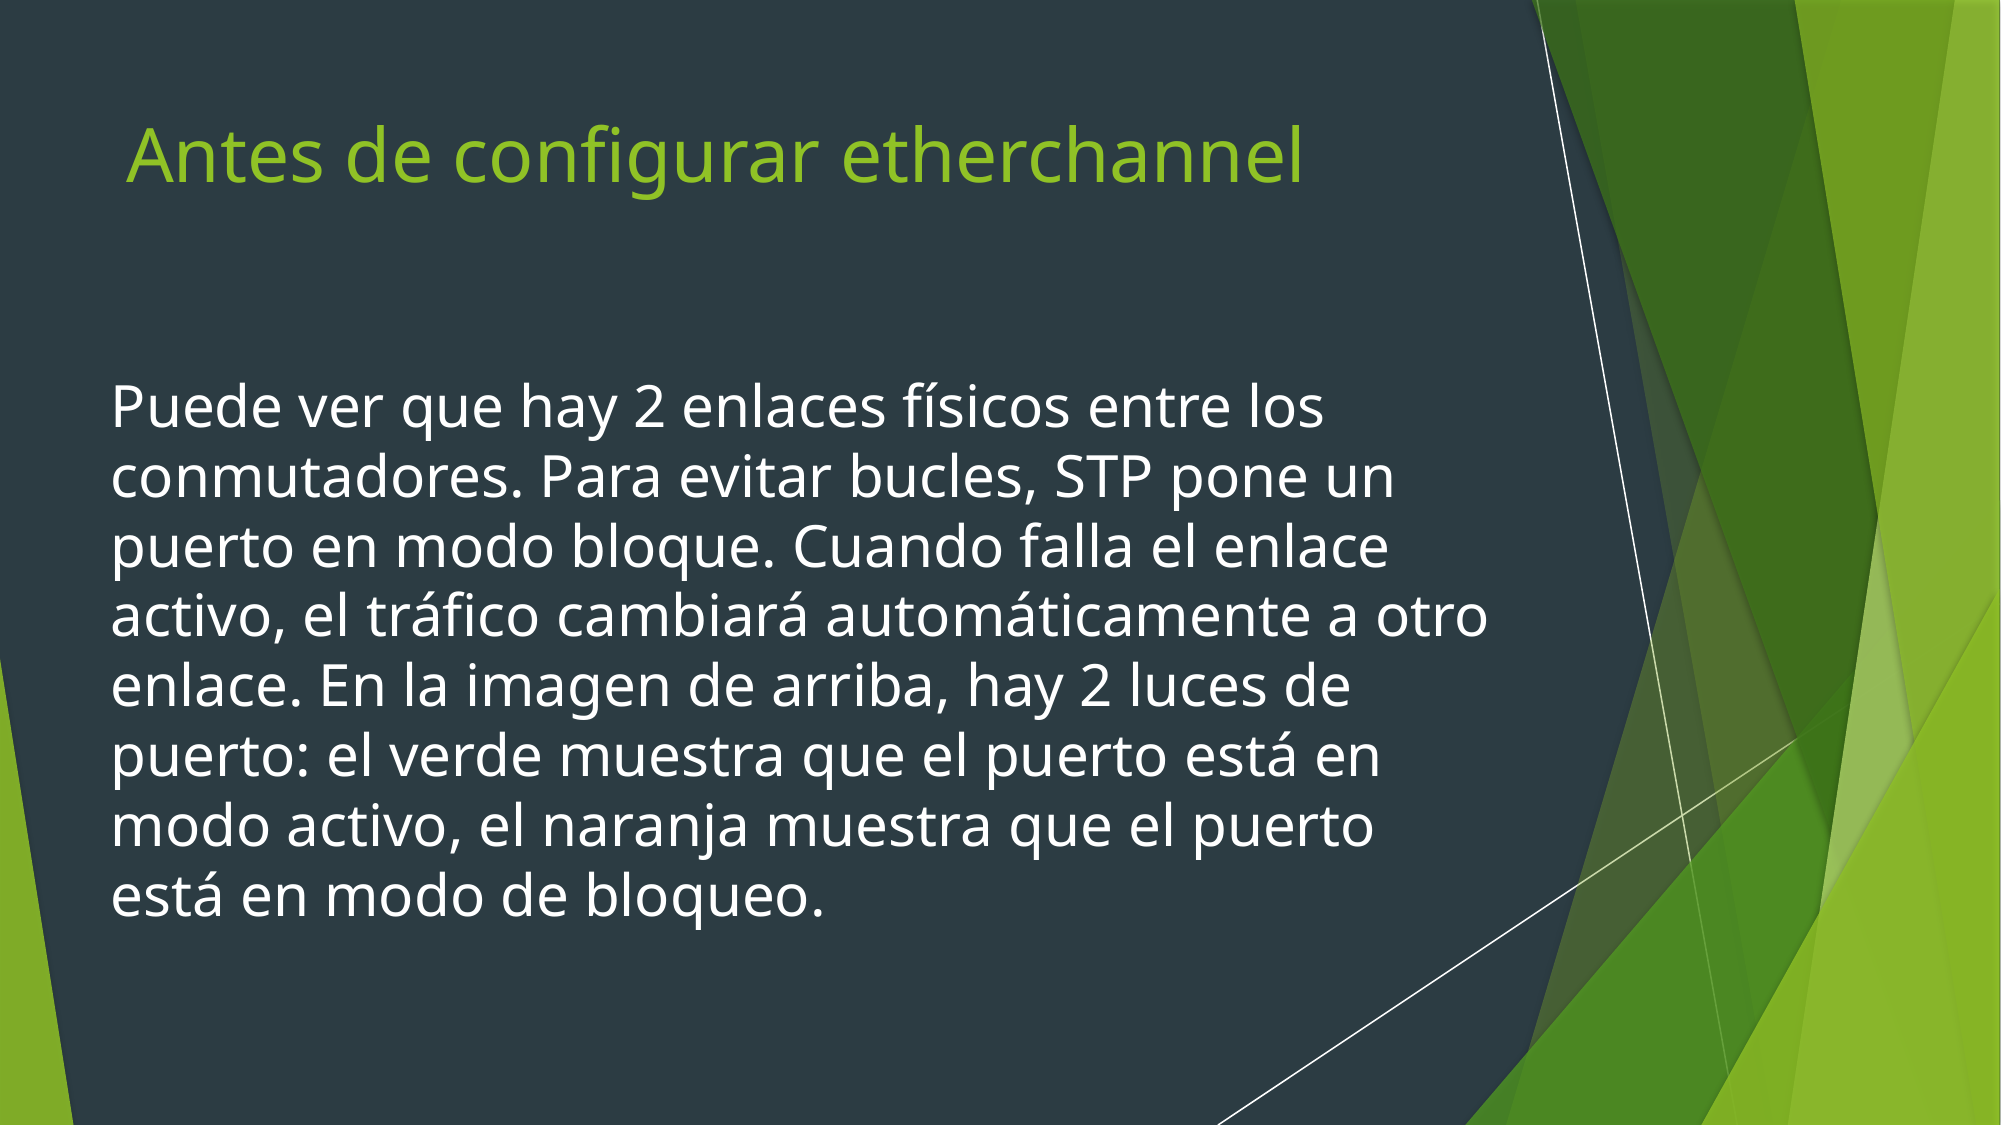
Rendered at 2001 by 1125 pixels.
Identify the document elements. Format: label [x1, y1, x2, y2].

text_box [0, 0, 2000, 1125]
